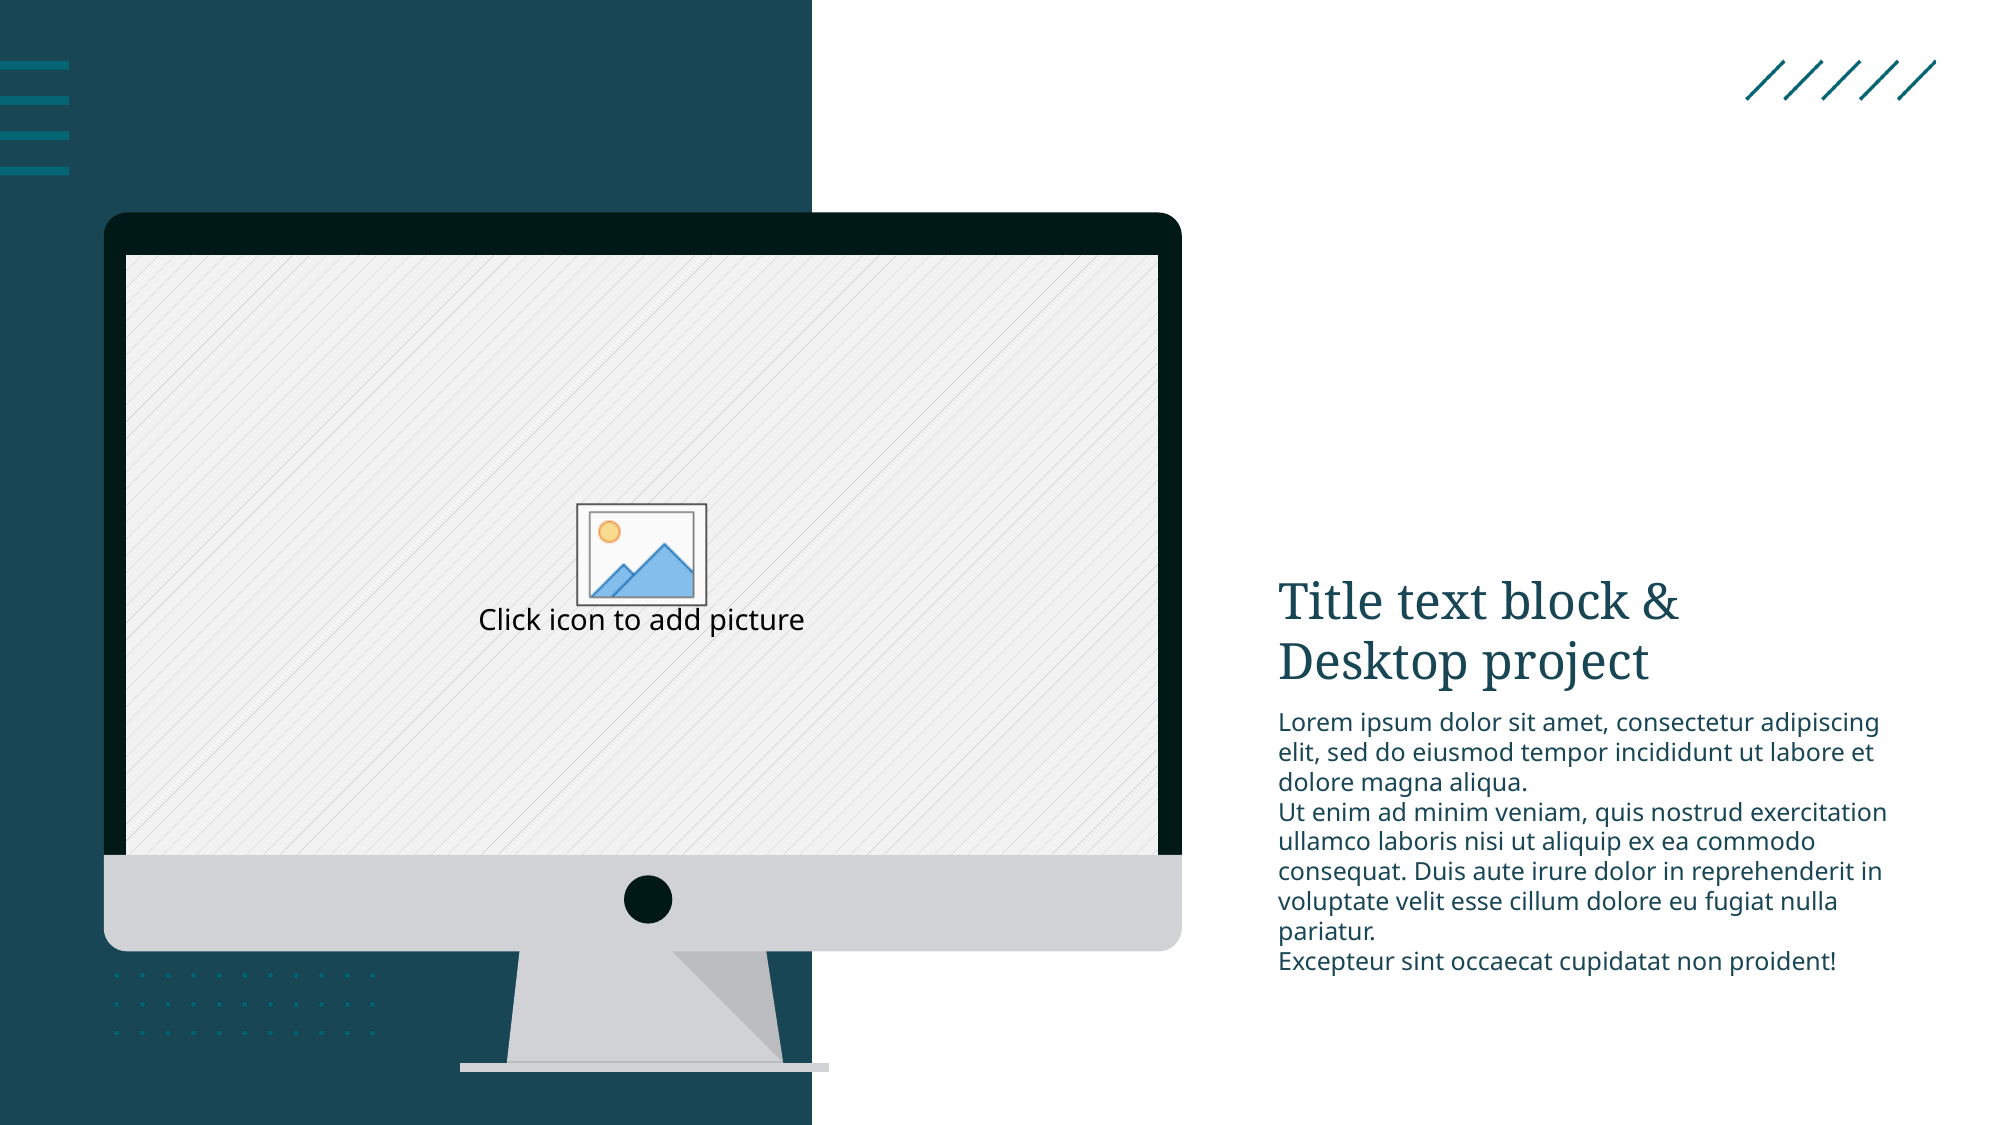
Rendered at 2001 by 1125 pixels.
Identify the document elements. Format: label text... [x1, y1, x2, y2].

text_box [103, 212, 1182, 1072]
picture [125, 254, 1158, 855]
text_box Title text block & Desktop project [1263, 562, 1907, 698]
picture [1745, 59, 1937, 101]
text_box Lorem ipsum dolor sit amet, consectetur adipiscing elit, sed do eiusmod tempor incididunt ut labore et dolore magna aliqua. Ut enim ad minim veniam, quis nostrud exercitation ullamco laboris nisi ut aliquip ex ea commodo consequat. Duis aute irure dolor in reprehenderit in voluptate velit esse cillum dolore eu fugiat nulla pariatur. Excepteur sint occaecat cupidatat non proident! [1263, 698, 1907, 983]
